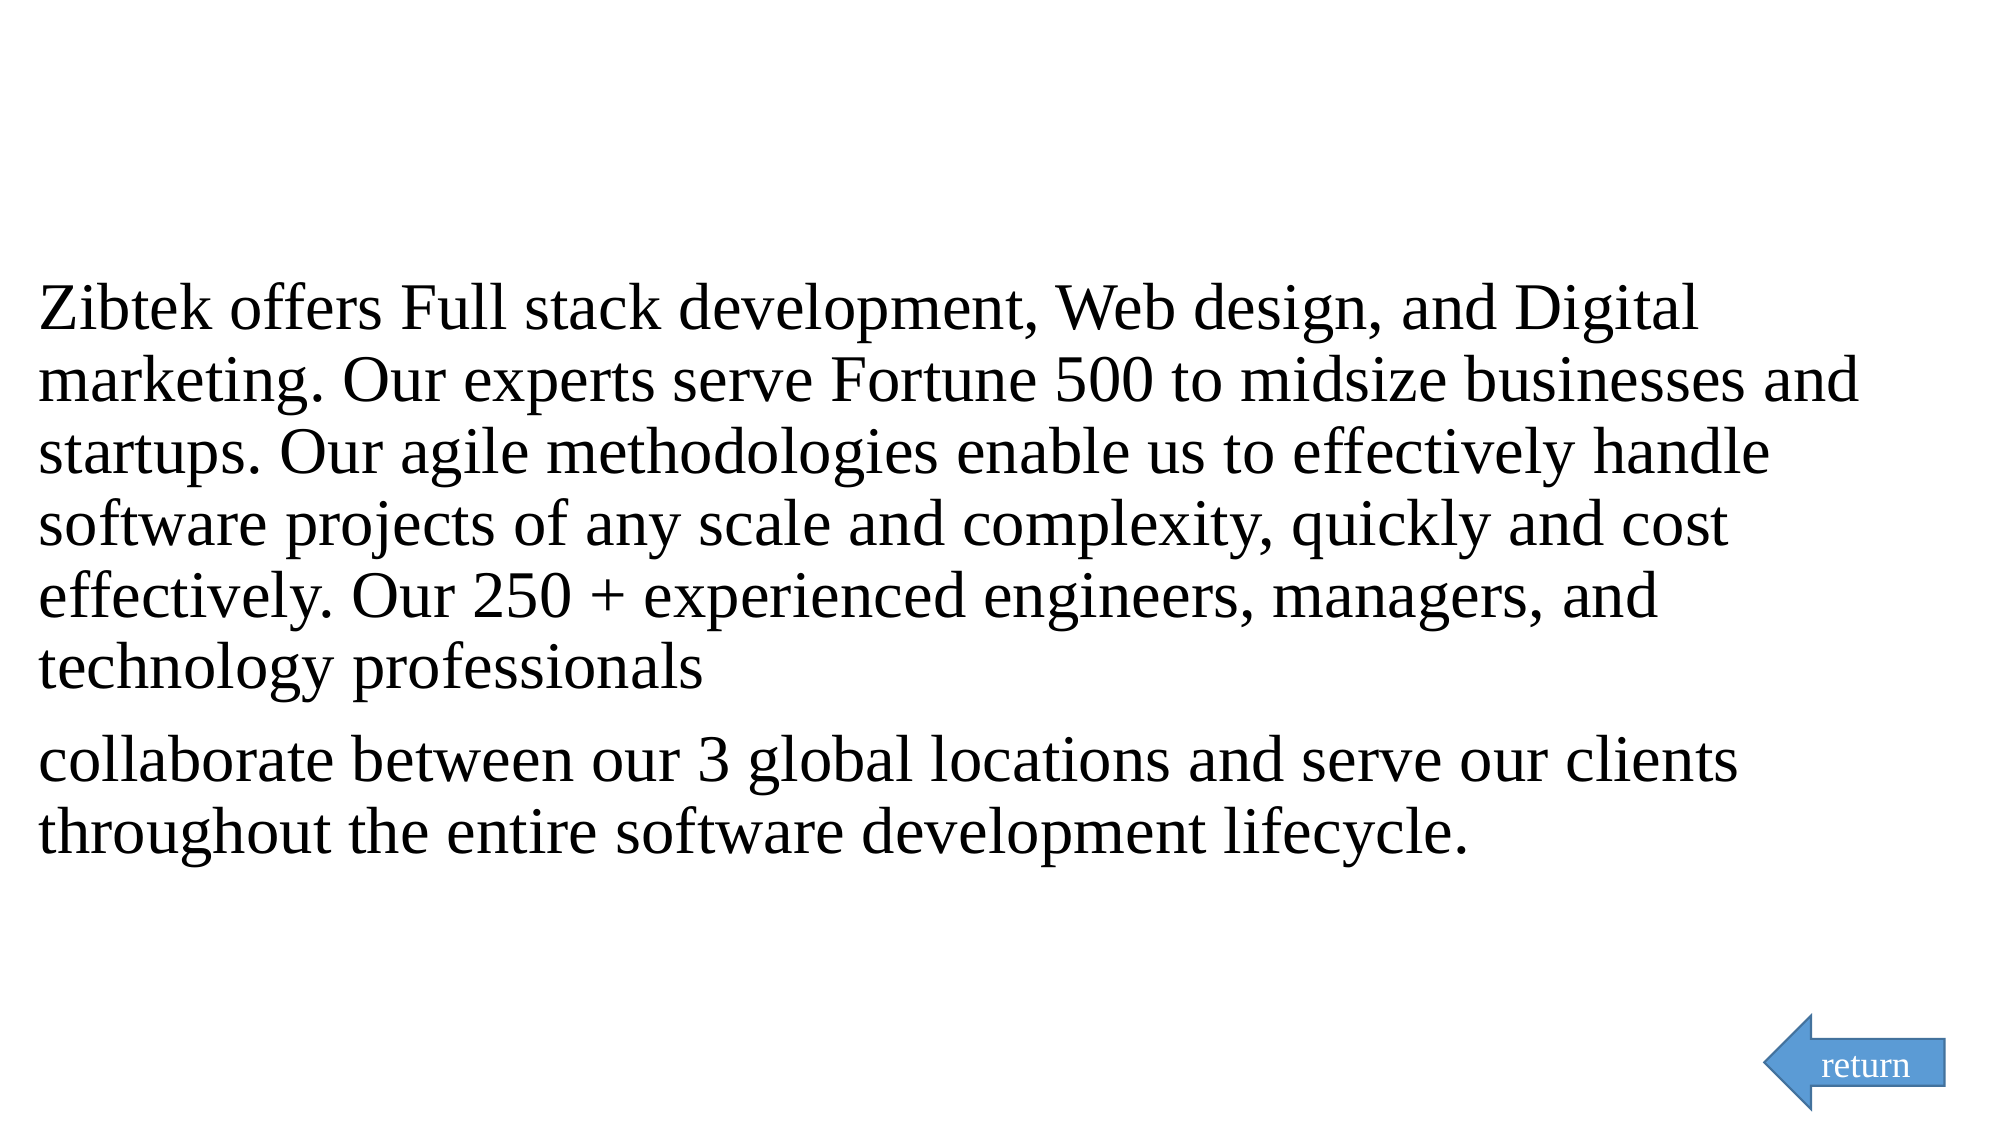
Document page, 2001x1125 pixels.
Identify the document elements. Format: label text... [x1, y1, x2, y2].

list Zibtek offers Full stack development, Web design, and Digital marketing. Our experts serve Fortune 500 to midsize businesses and startups. Our agile methodologies enable us to effectively handle software projects of any scale and complexity, quickly and cost effectively. Our 250 + experienced engineers, managers, and technology professionals collaborate between our 3 global locations and serve our clients throughout the entire software development lifecycle. [23, 35, 1983, 1105]
text_box return [1762, 1013, 1946, 1112]
